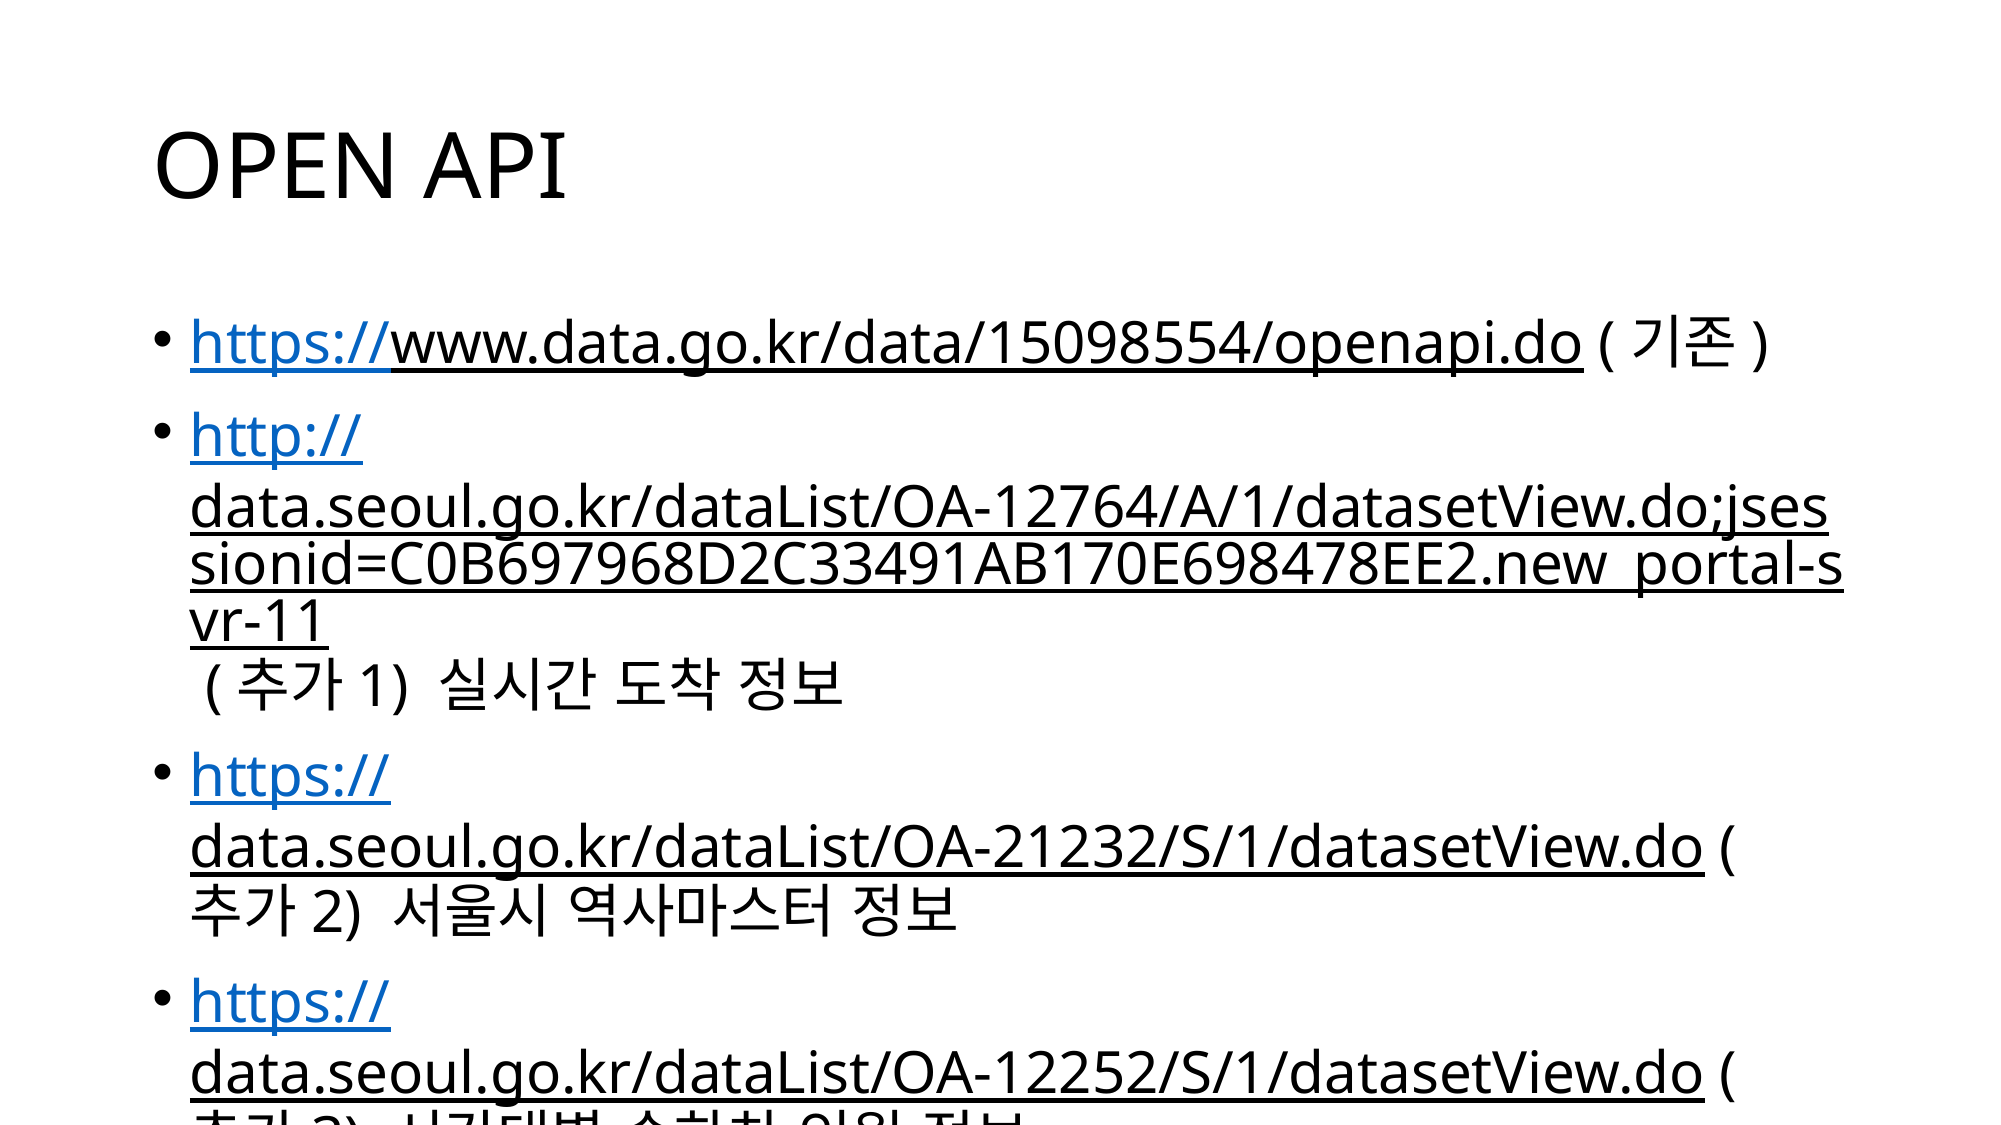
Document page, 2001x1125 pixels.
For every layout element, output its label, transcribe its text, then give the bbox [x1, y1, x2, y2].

title OPEN API [137, 59, 1863, 278]
list https://www.data.go.kr/data/15098554/openapi.do (기존) http://data.seoul.go.kr/dataList/OA-12764/A/1/datasetView.do;jsessionid=C0B697968D2C33491AB170E698478EE2.new_portal-svr-11 (추가1) 실시간 도착 정보 https://data.seoul.go.kr/dataList/OA-21232/S/1/datasetView.do (추가2) 서울시 역사마스터 정보 https://data.seoul.go.kr/dataList/OA-12252/S/1/datasetView.do (추가3) 시간대별 승하차 인원 정보 [137, 299, 1863, 1014]
